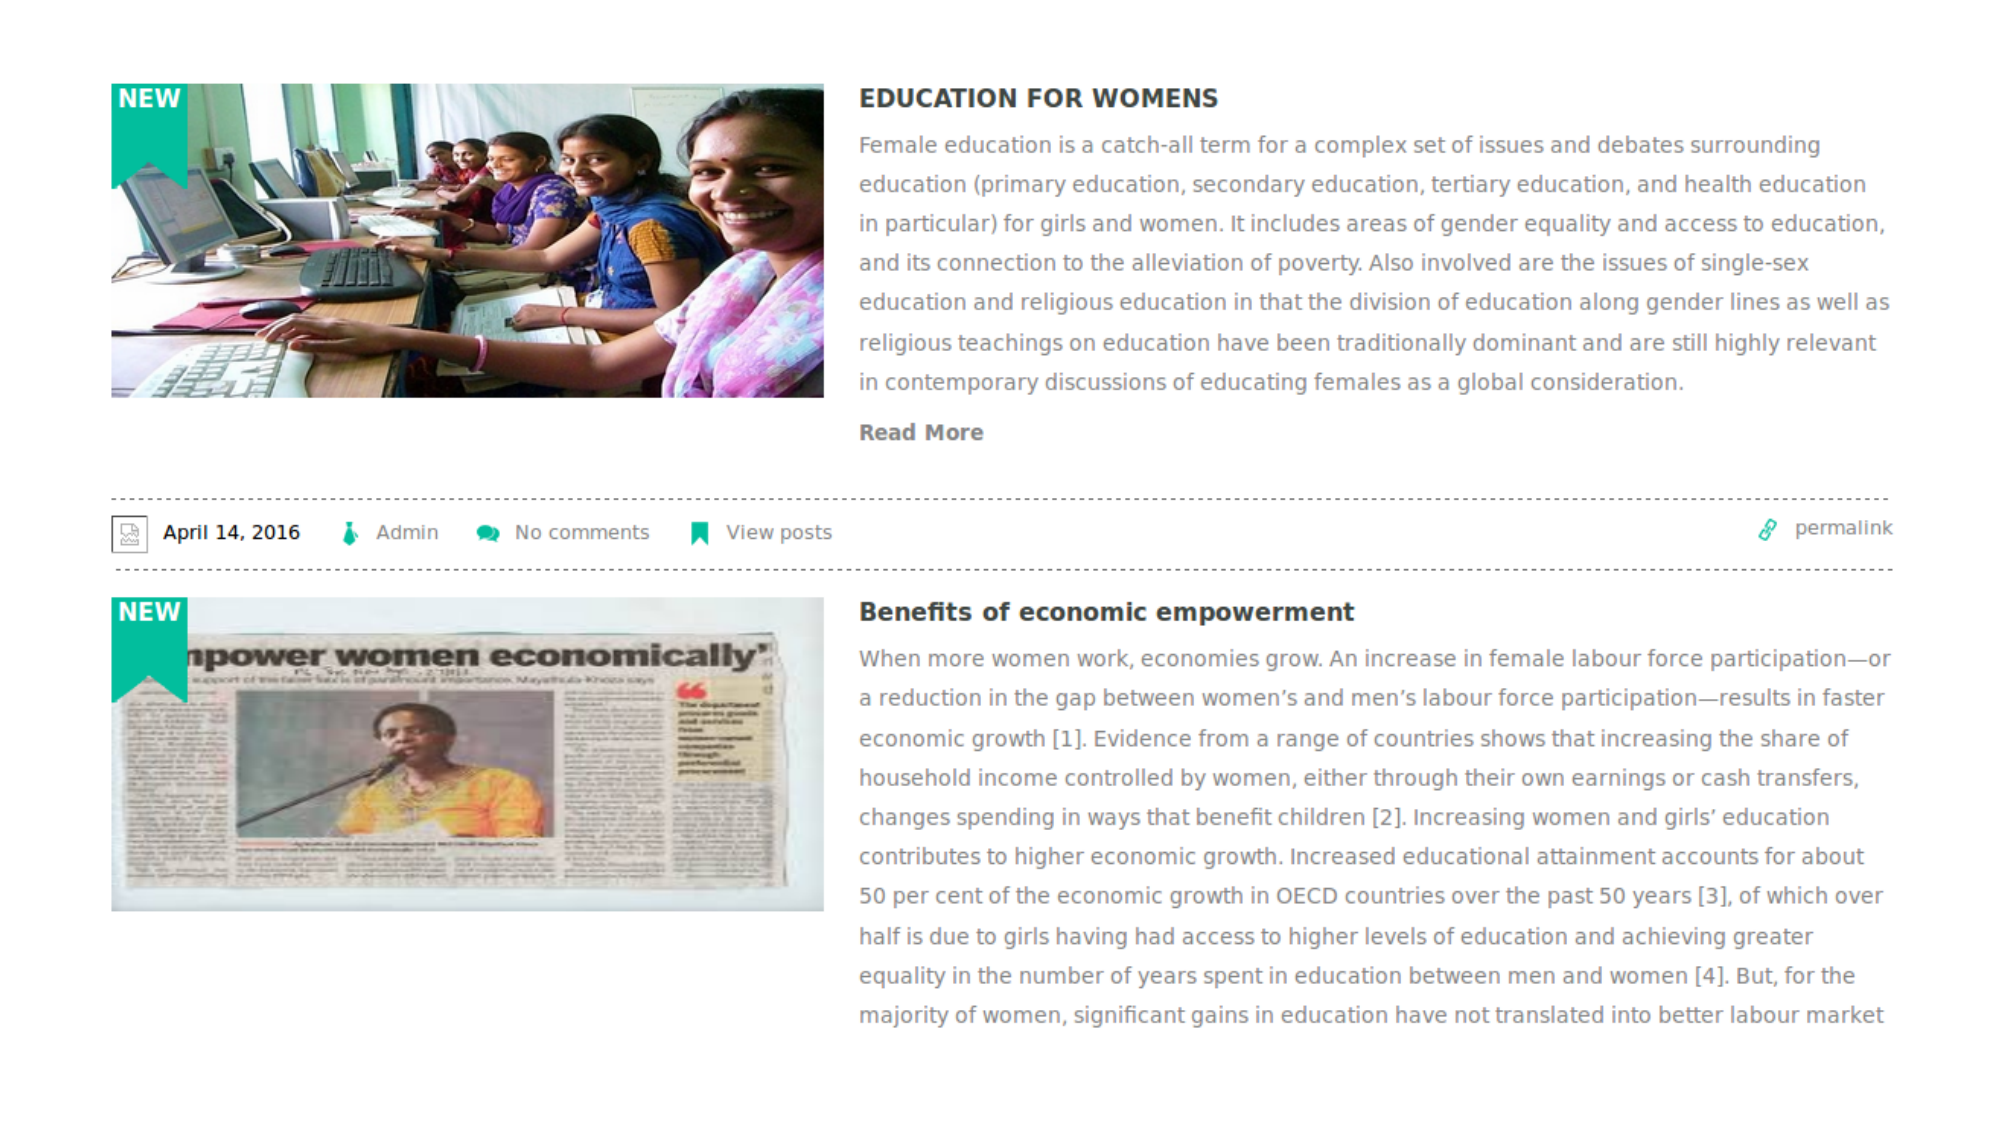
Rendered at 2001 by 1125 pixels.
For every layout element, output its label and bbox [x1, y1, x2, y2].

picture [28, 40, 1978, 1043]
